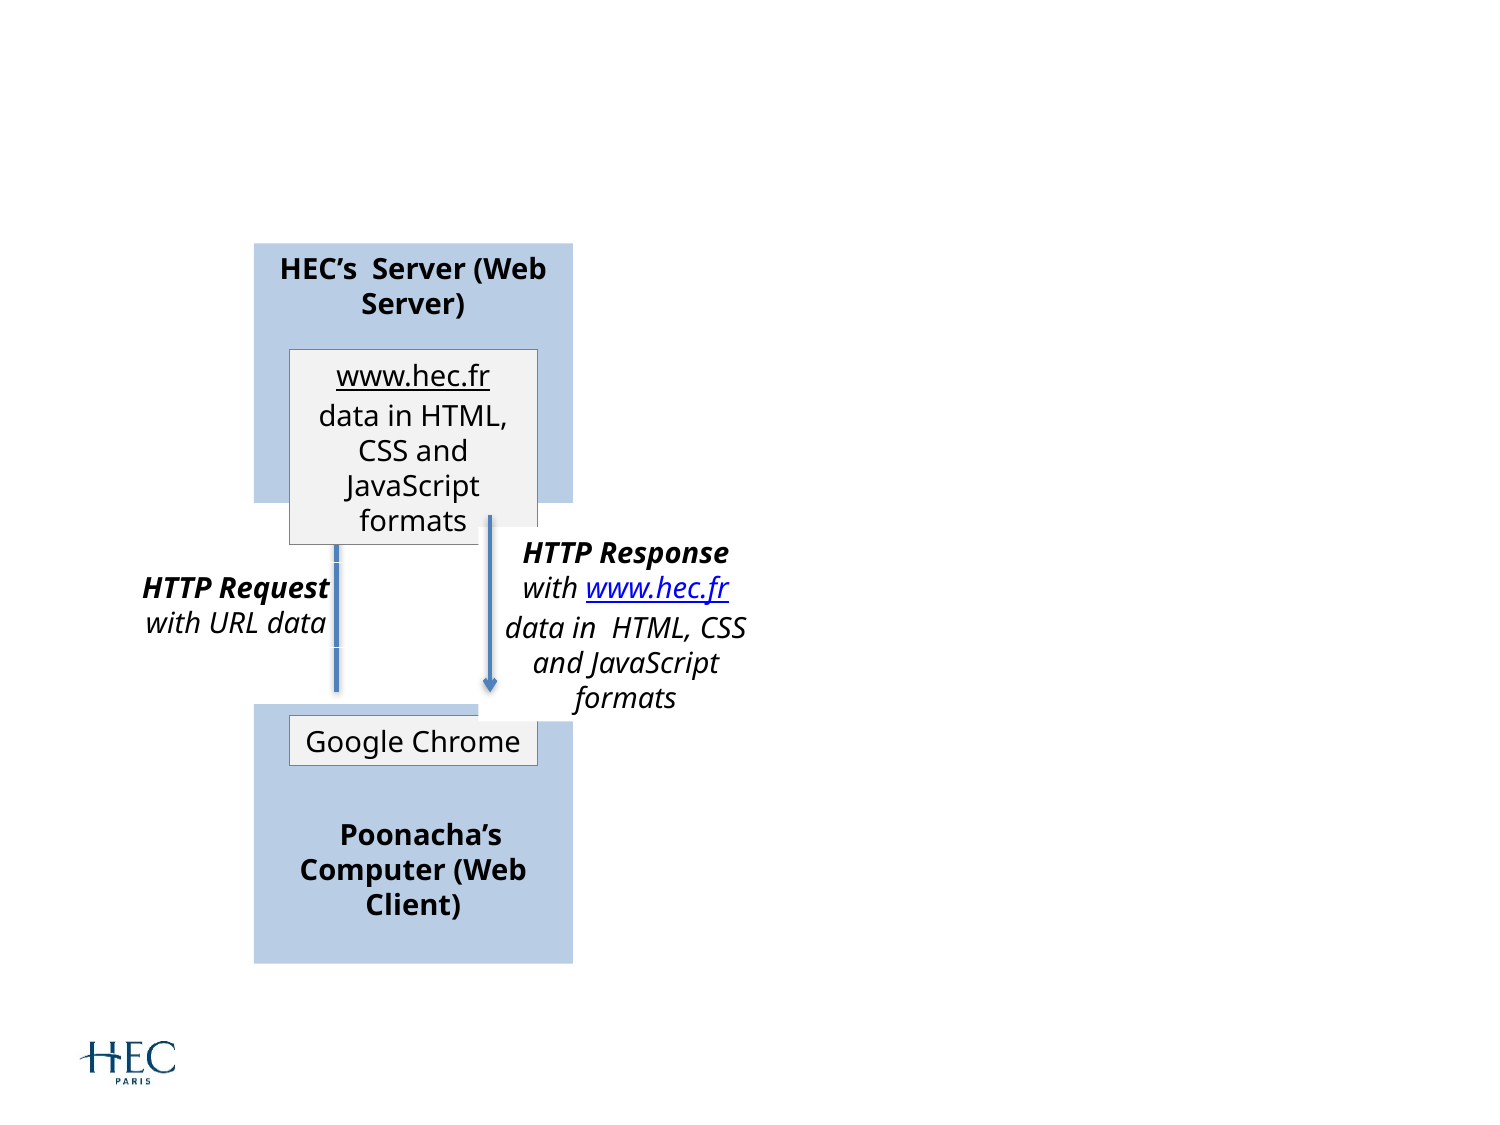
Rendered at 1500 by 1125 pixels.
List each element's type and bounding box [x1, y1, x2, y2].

picture [76, 1041, 185, 1088]
text_box [111, 243, 774, 967]
